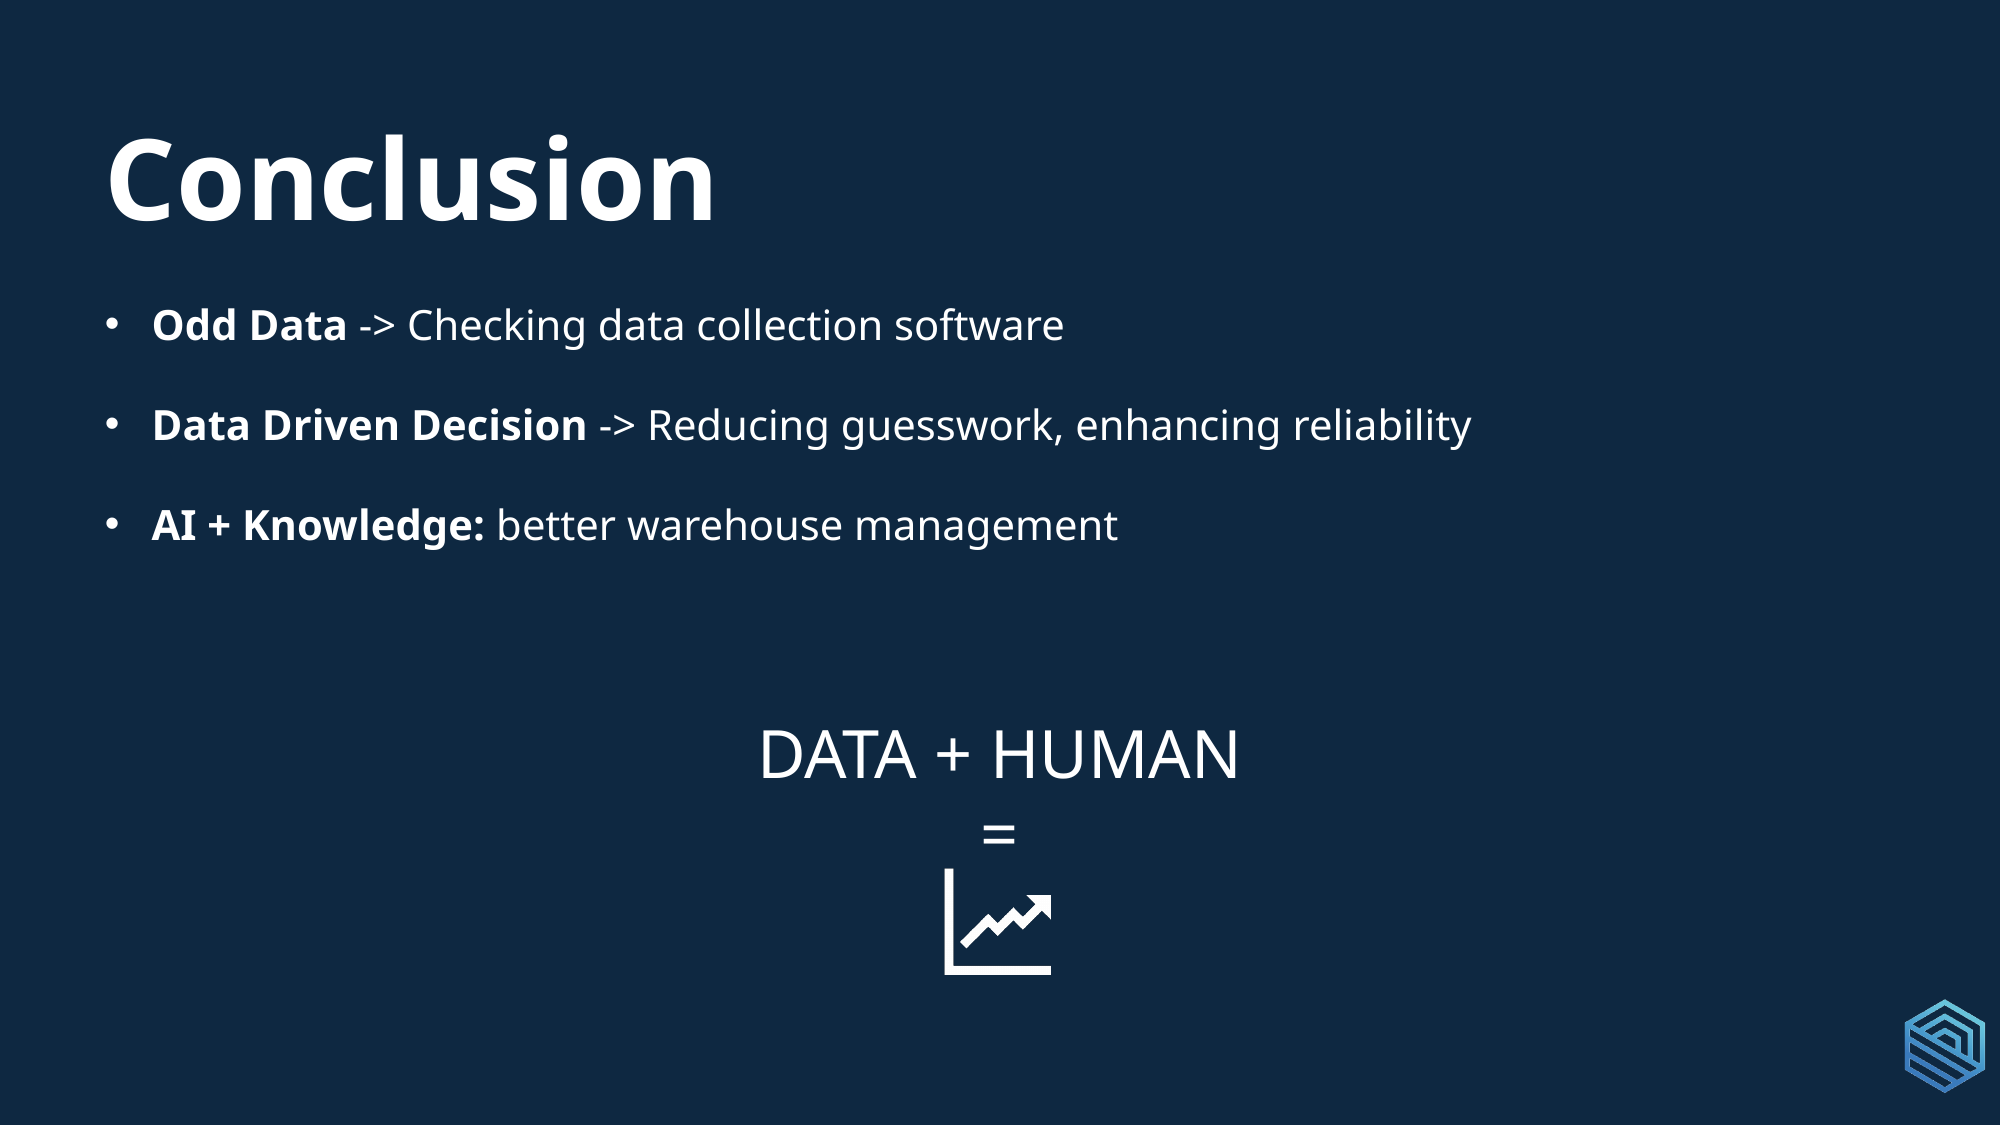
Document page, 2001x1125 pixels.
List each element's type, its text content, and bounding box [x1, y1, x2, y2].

text_box Odd Data -> Checking data collection software Data Driven Decision -> Reducing guesswork, enhancing reliability AI + Knowledge: better warehouse management [90, 291, 2000, 602]
picture [1895, 996, 1996, 1096]
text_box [654, 703, 1346, 998]
text_box Conclusion [89, 100, 1195, 251]
